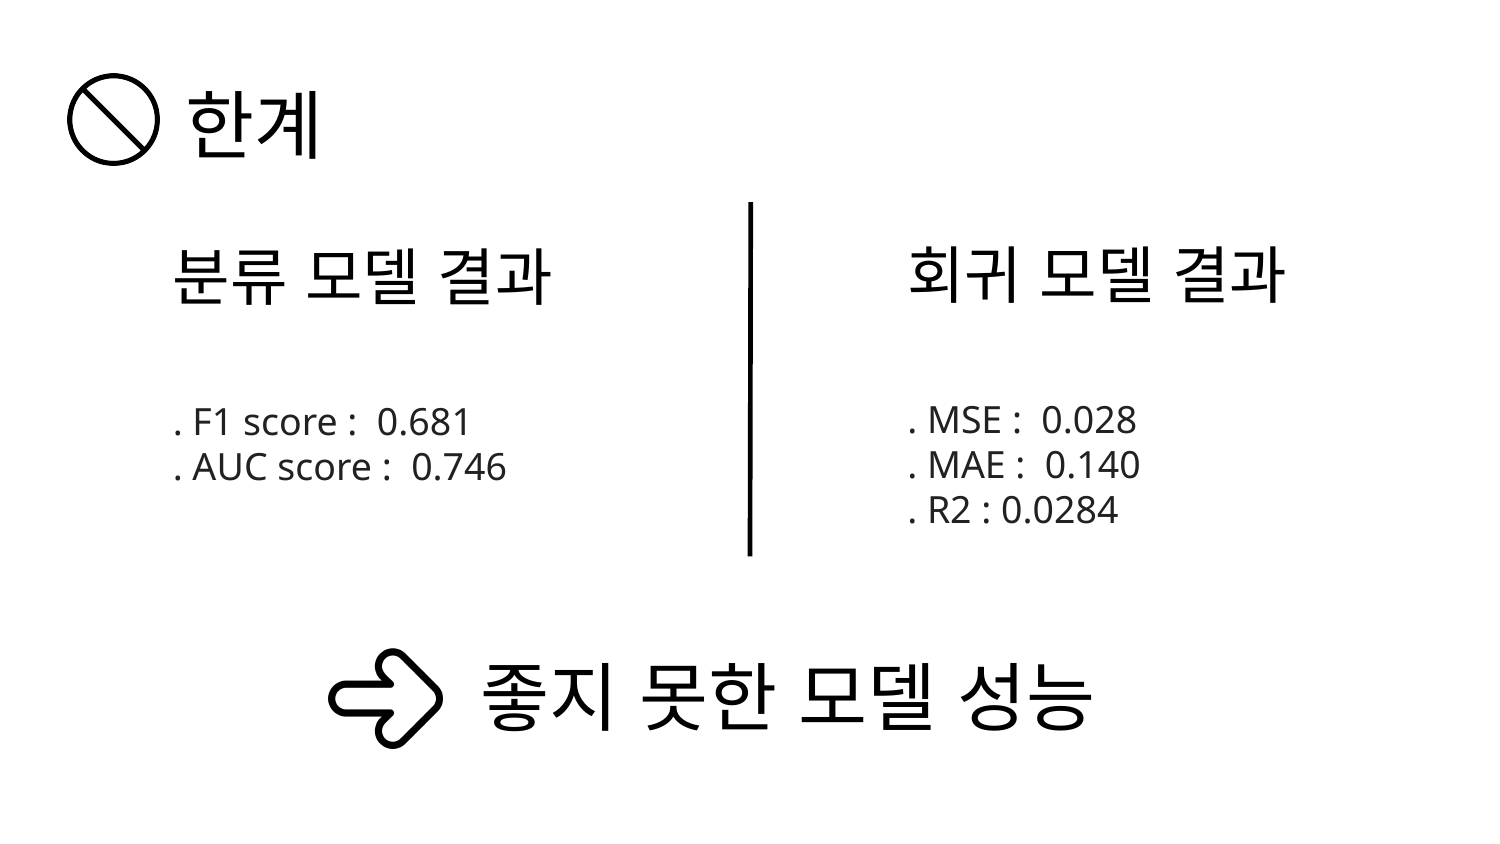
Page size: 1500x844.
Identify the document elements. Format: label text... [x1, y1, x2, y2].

text_box 한계 [0, 63, 492, 184]
text_box 회귀 모델 결과 . MSE : 0.028 . MAE : 0.140 . R2 : 0.0284 [892, 220, 1406, 546]
text_box 분류 모델 결과 . F1 score : 0.681 . AUC score : 0.746 [157, 222, 671, 503]
picture [67, 73, 161, 167]
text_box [327, 634, 1123, 757]
